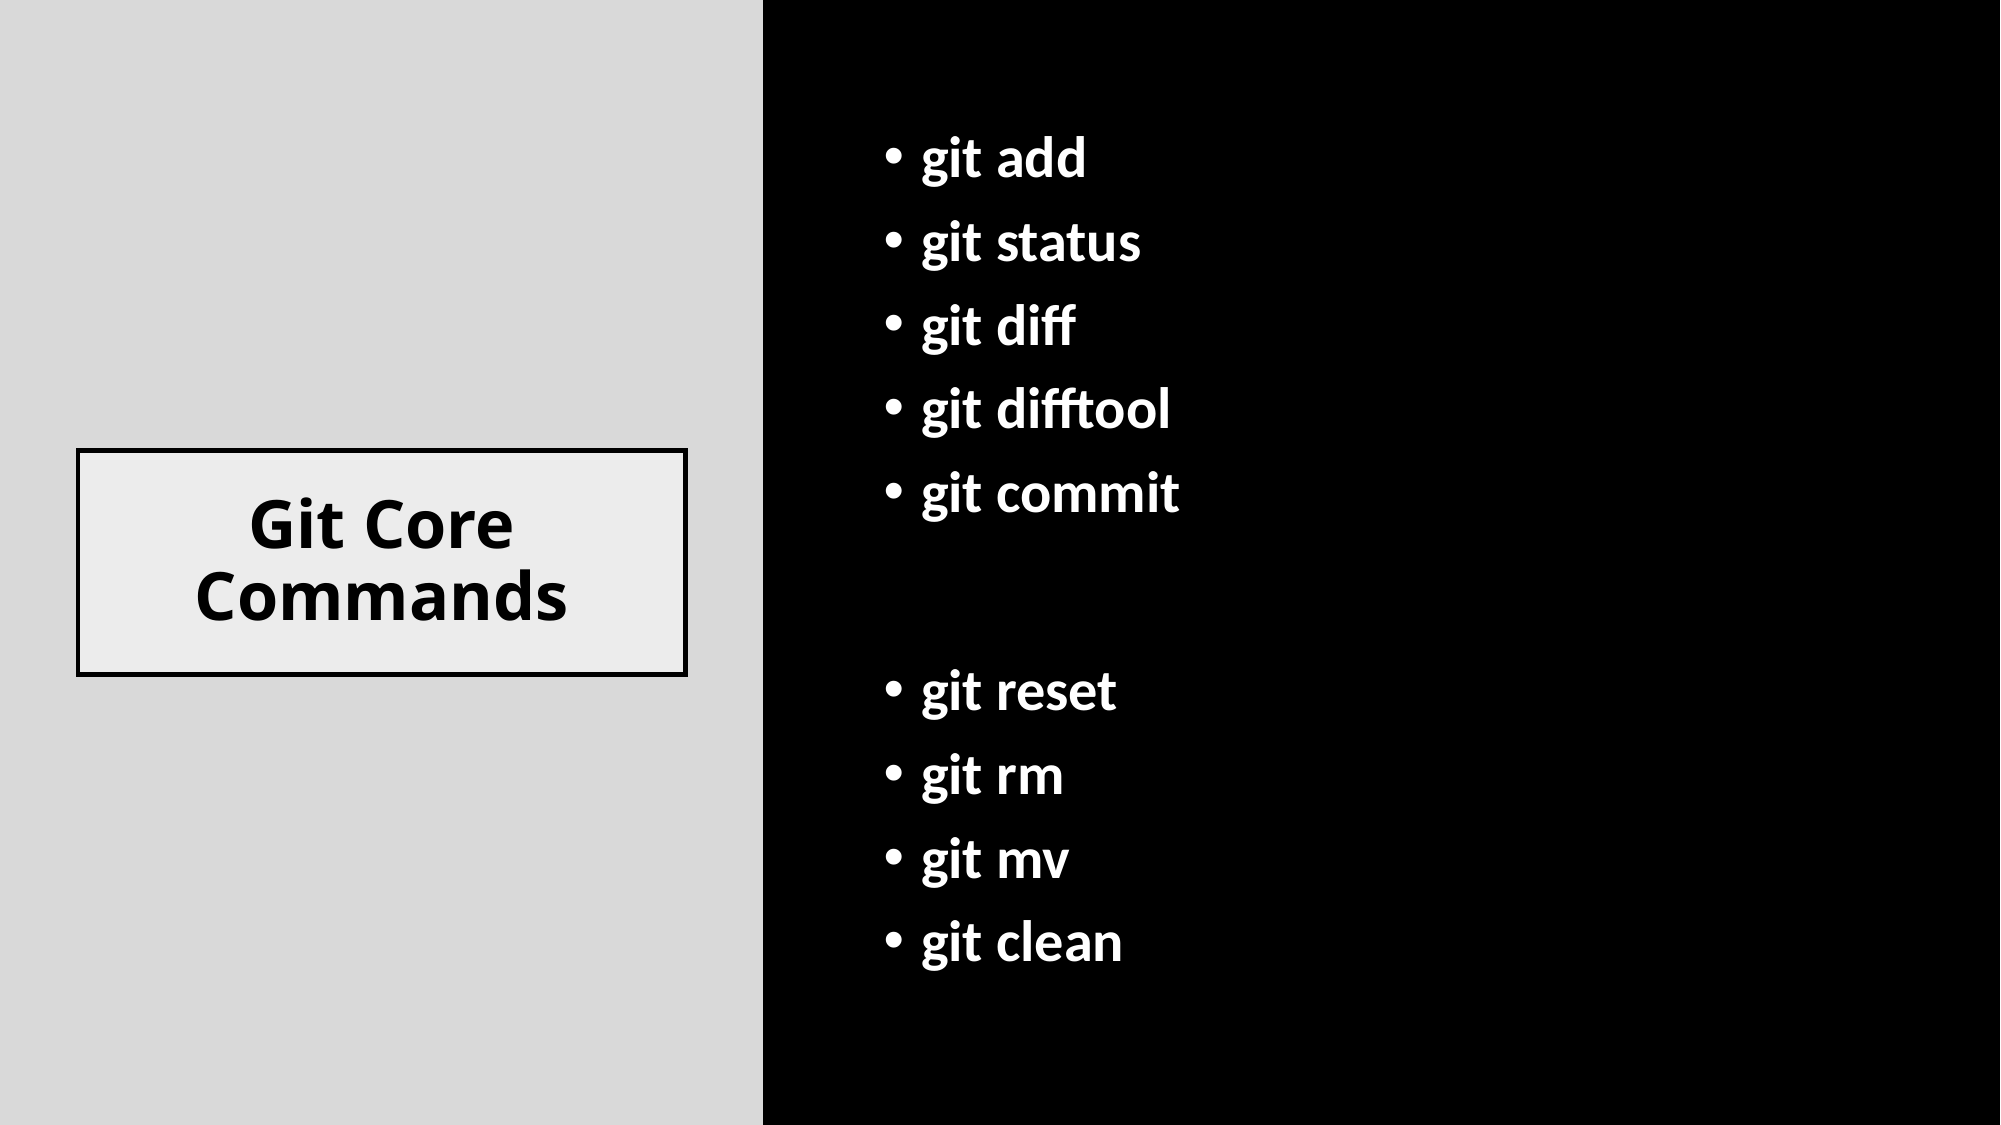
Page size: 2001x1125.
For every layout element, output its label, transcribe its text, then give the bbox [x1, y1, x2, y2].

list git reset git rm git mv git clean [868, 653, 1861, 1085]
text_box [0, 0, 762, 1125]
title Git Core Commands [78, 450, 686, 675]
text_box [762, 0, 2000, 1125]
list git add git status git diff git difftool git commit [868, 104, 1861, 617]
